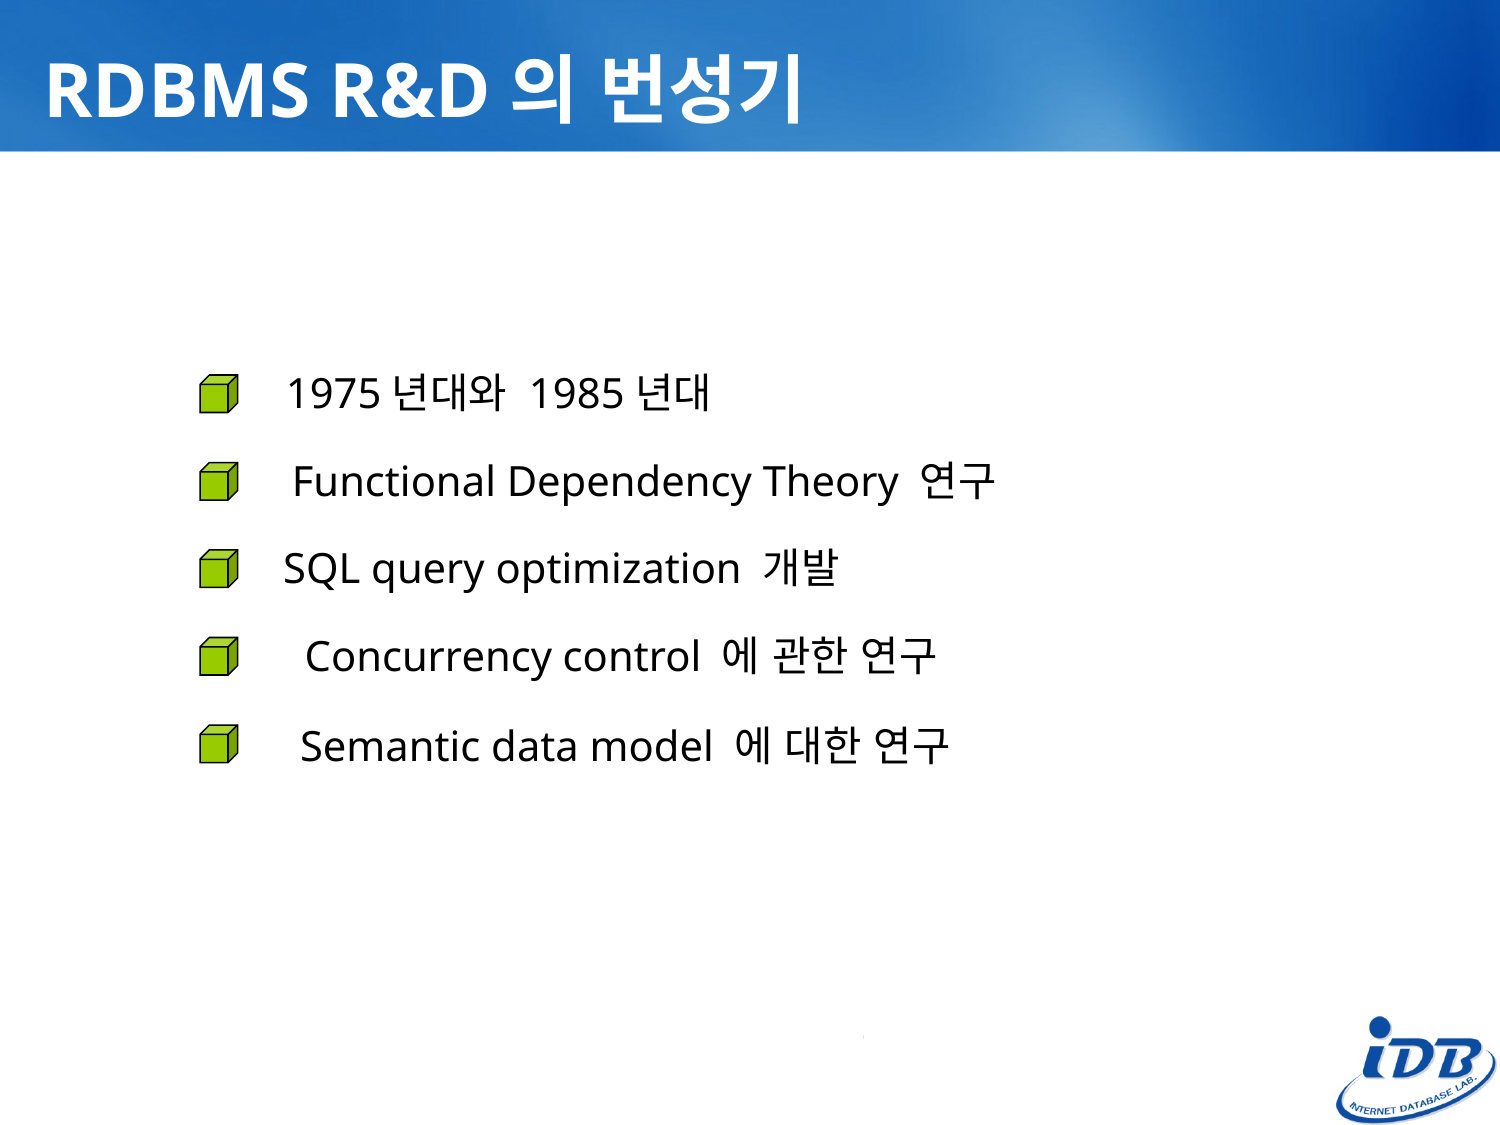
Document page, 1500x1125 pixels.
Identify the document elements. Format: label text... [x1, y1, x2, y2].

text_box [200, 637, 238, 676]
title ORDBMS의 비교 [200, 550, 237, 559]
text_box [200, 725, 238, 763]
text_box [200, 637, 237, 646]
text_box [200, 549, 238, 588]
text_box [200, 375, 238, 413]
text_box [200, 462, 238, 501]
title ORDBMS의 비교 [200, 725, 236, 734]
text_box Concurrency control 에 관한 연구 [289, 622, 953, 688]
text_box Functional Dependency Theory 연구 [277, 447, 1012, 513]
text_box Semantic data model 에 대한 연구 [285, 712, 966, 778]
text_box SQL query optimization 개발 [268, 534, 855, 600]
title RDBMS R&D의 번성기 [28, 23, 1472, 153]
text_box 1975년대와 1985년대 [271, 359, 727, 425]
title ORDBMS의 주요기능 [200, 375, 236, 384]
picture [0, 0, 1500, 1125]
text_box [200, 462, 237, 471]
